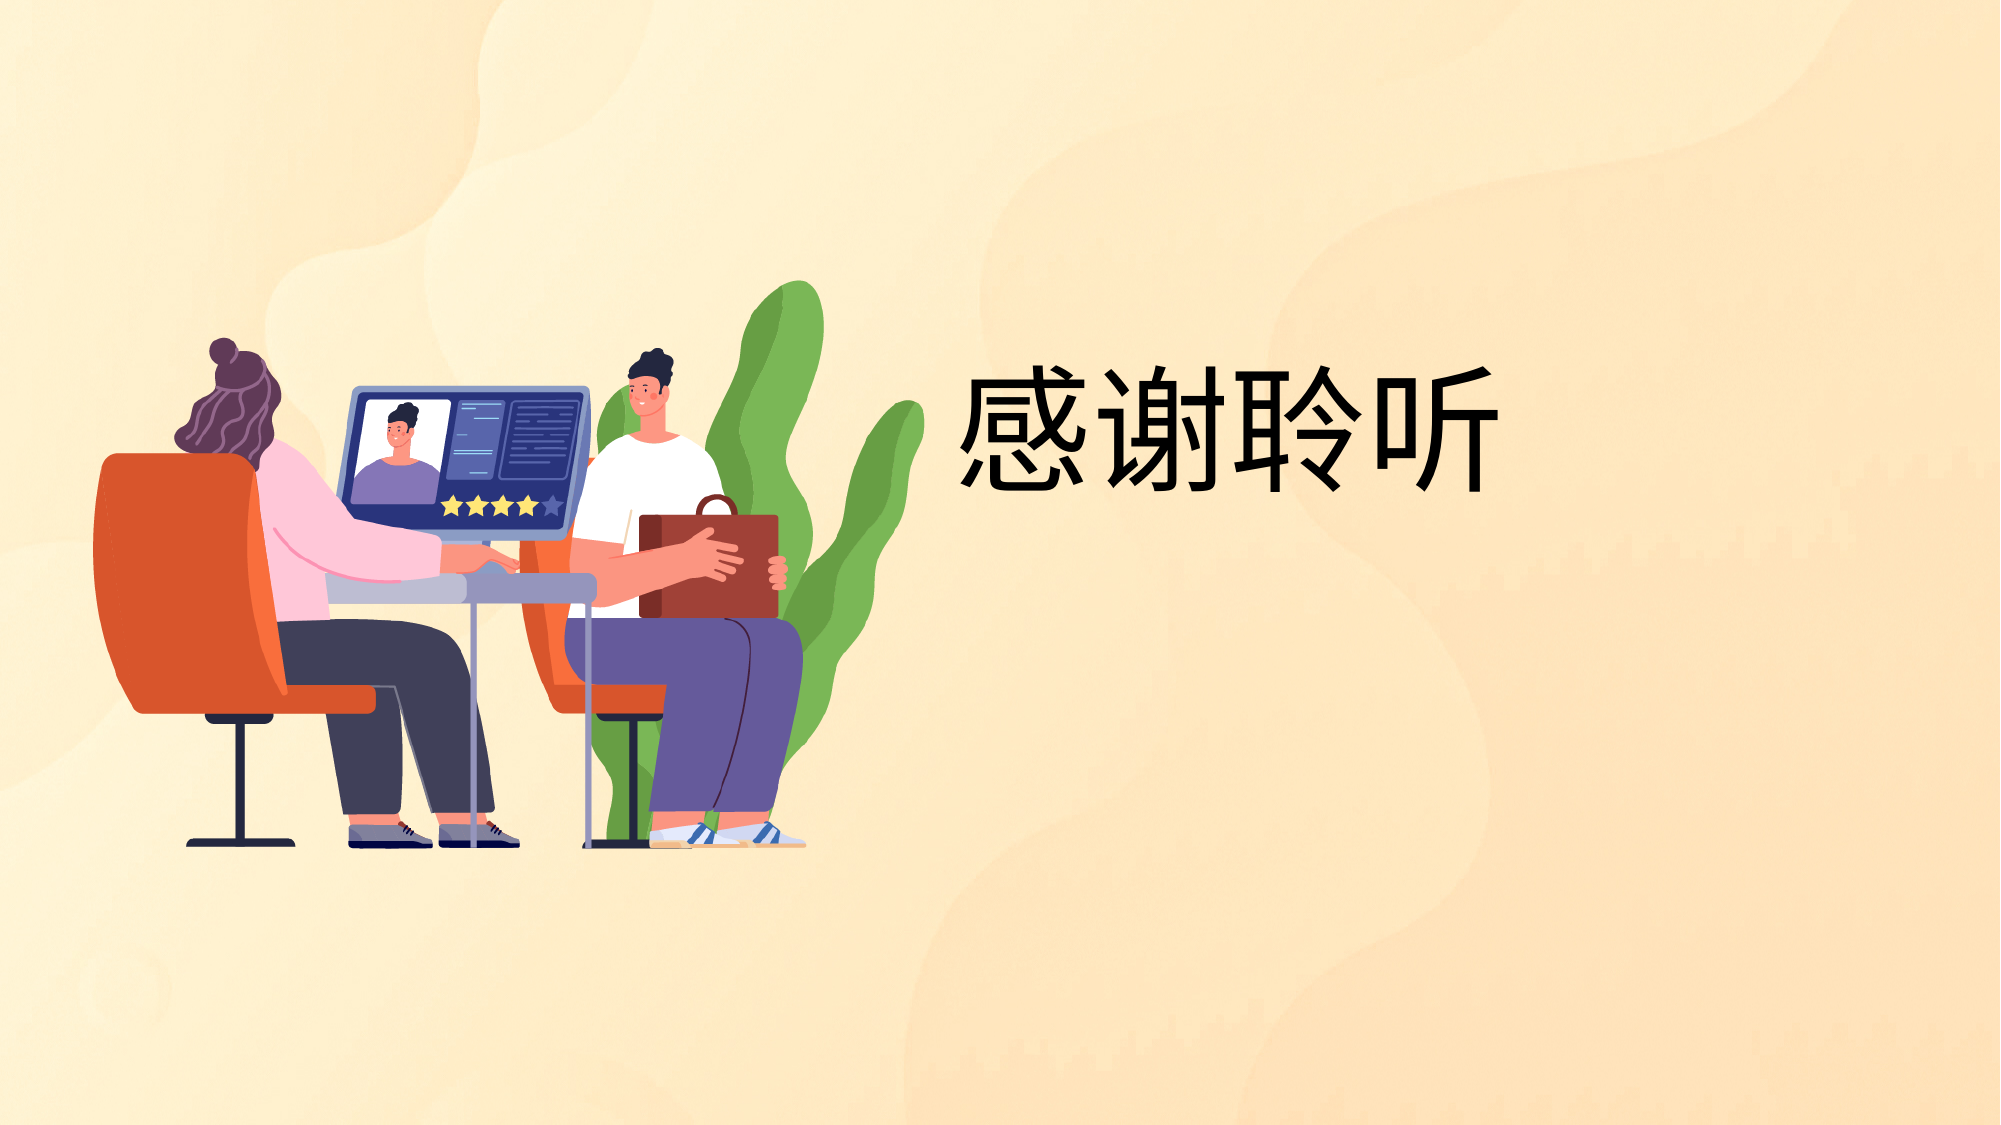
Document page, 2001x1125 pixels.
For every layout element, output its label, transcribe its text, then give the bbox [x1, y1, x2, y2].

picture [0, 0, 2000, 1125]
title 感谢聆听 [938, 334, 2000, 689]
